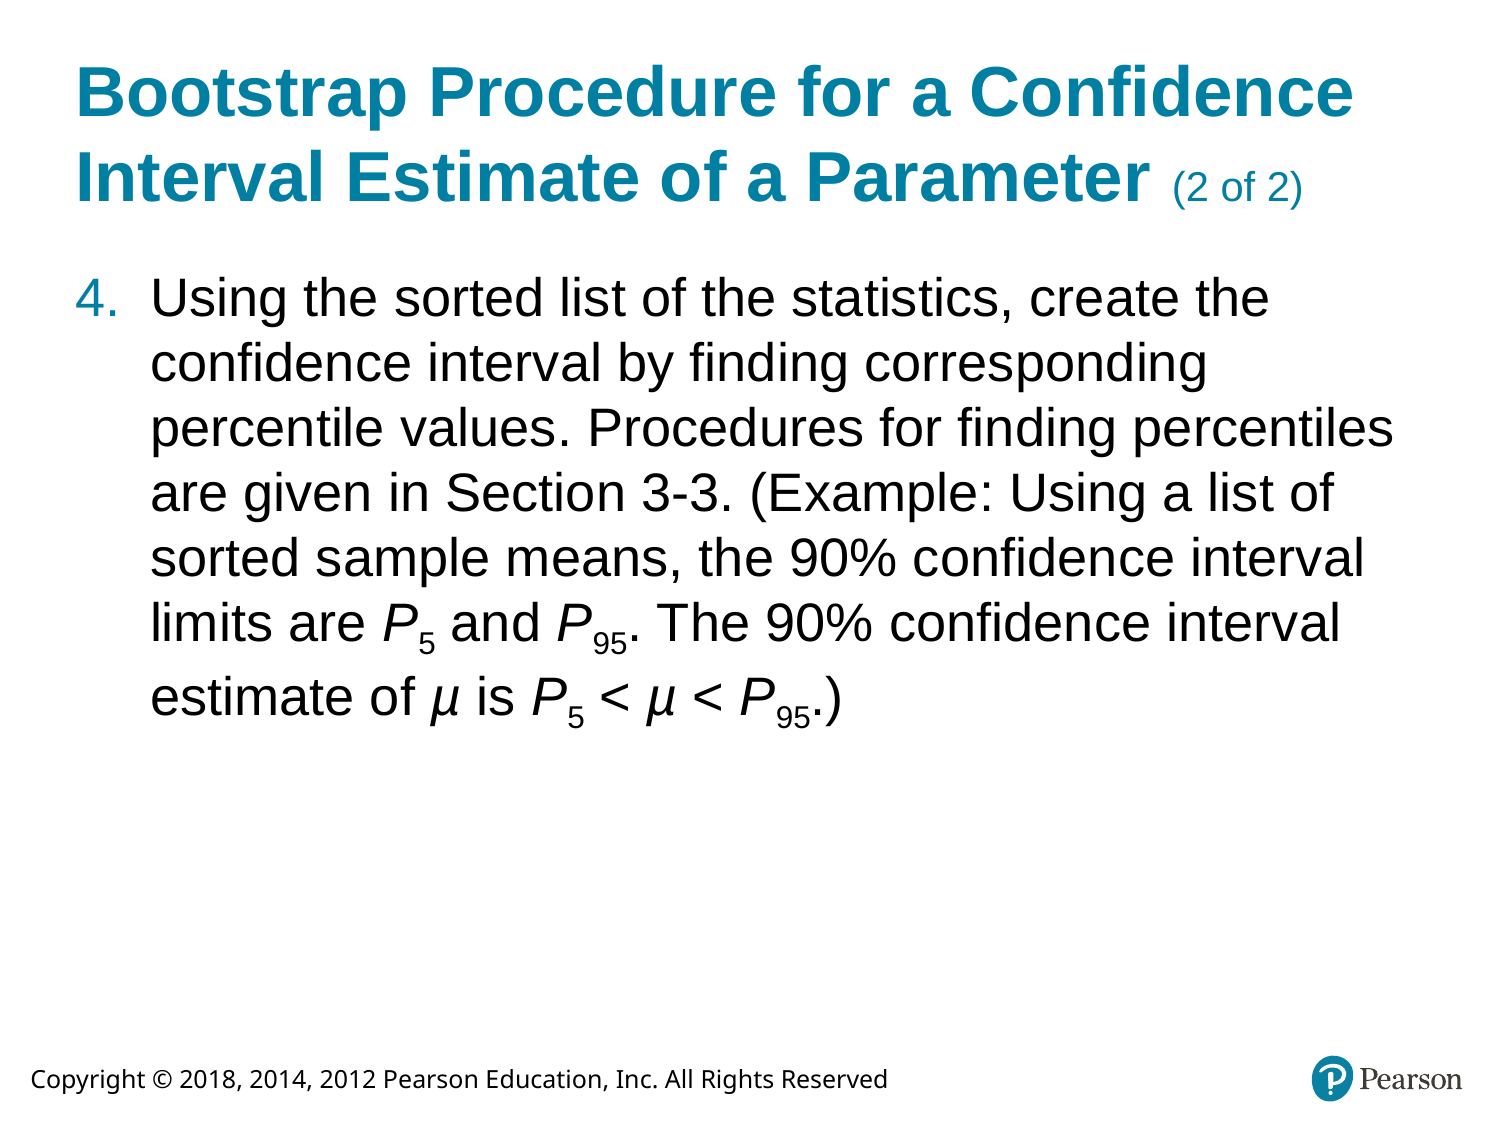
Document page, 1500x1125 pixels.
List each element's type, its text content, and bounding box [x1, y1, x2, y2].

title Bootstrap Procedure for a Confidence Interval Estimate of a Parameter (2 of 2) [75, 35, 1425, 216]
list Using the sorted list of the statistics, create the confidence interval by finding corresponding percentile values. Procedures for finding percentiles are given in Section 3-3. (Example: Using a list of sorted sample means, the 90% confidence interval limits are P5 and P95. The 90% confidence interval estimate of µ is P5 < µ < P95.) [75, 262, 1450, 725]
